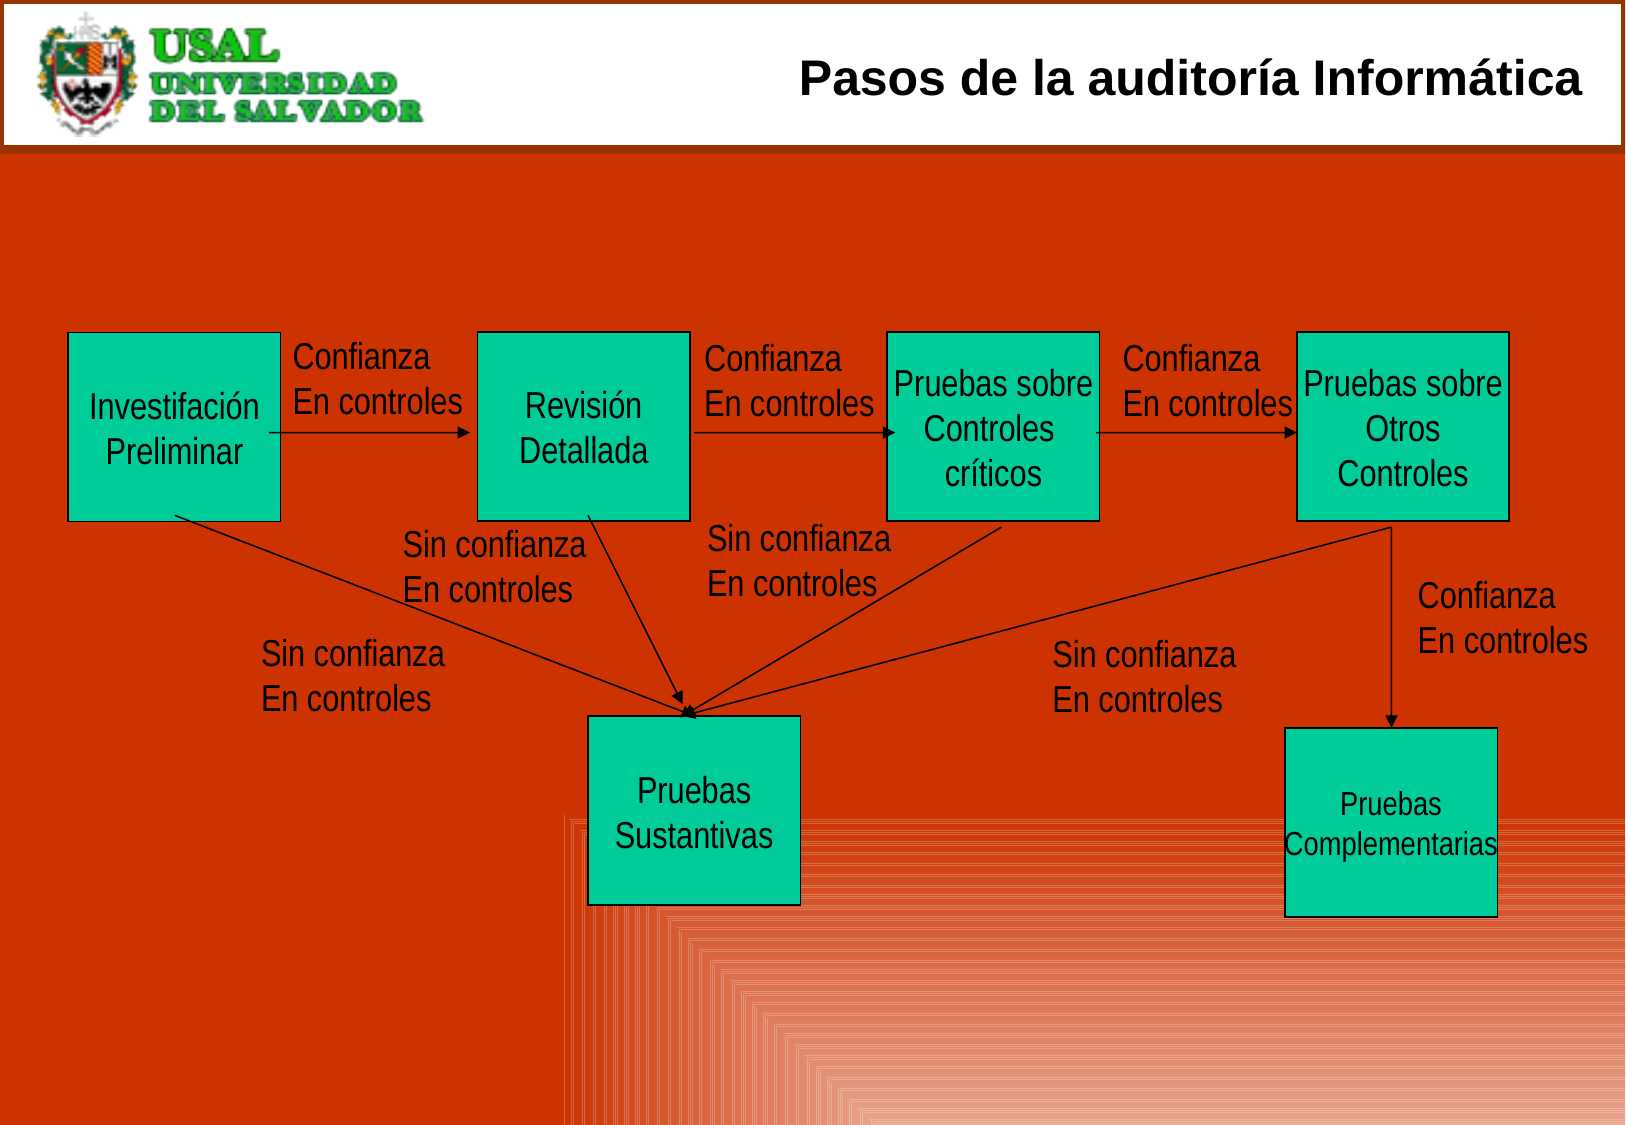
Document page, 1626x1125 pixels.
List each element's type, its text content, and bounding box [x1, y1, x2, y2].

text_box Sin confianza En controles [246, 621, 460, 727]
text_box Sin confianza En controles [692, 506, 907, 612]
text_box Confianza En controles [1107, 326, 1308, 431]
text_box Pruebas Sustantivas [587, 716, 801, 906]
text_box Investifación Preliminar [68, 332, 281, 522]
text_box Pruebas sobre Controles críticos [887, 332, 1100, 521]
text_box Pruebas Complementarias [1284, 727, 1498, 917]
text_box [694, 429, 896, 439]
text_box [1096, 431, 1298, 439]
text_box [682, 612, 859, 717]
text_box [1385, 527, 1398, 728]
text_box Confianza En controles [1402, 563, 1604, 669]
text_box Sin confianza En controles [387, 512, 602, 617]
text_box Confianza En controles [277, 324, 478, 430]
text_box Pruebas sobre Otros Controles [1296, 332, 1510, 521]
text_box Revisión Detallada [477, 332, 690, 521]
text_box [602, 543, 683, 705]
picture [30, 10, 428, 137]
title Pasos de la auditoría Informática [510, 30, 1599, 119]
text_box Confianza En controles [689, 326, 890, 431]
text_box Sin confianza En controles [1037, 622, 1252, 728]
text_box [268, 430, 471, 439]
